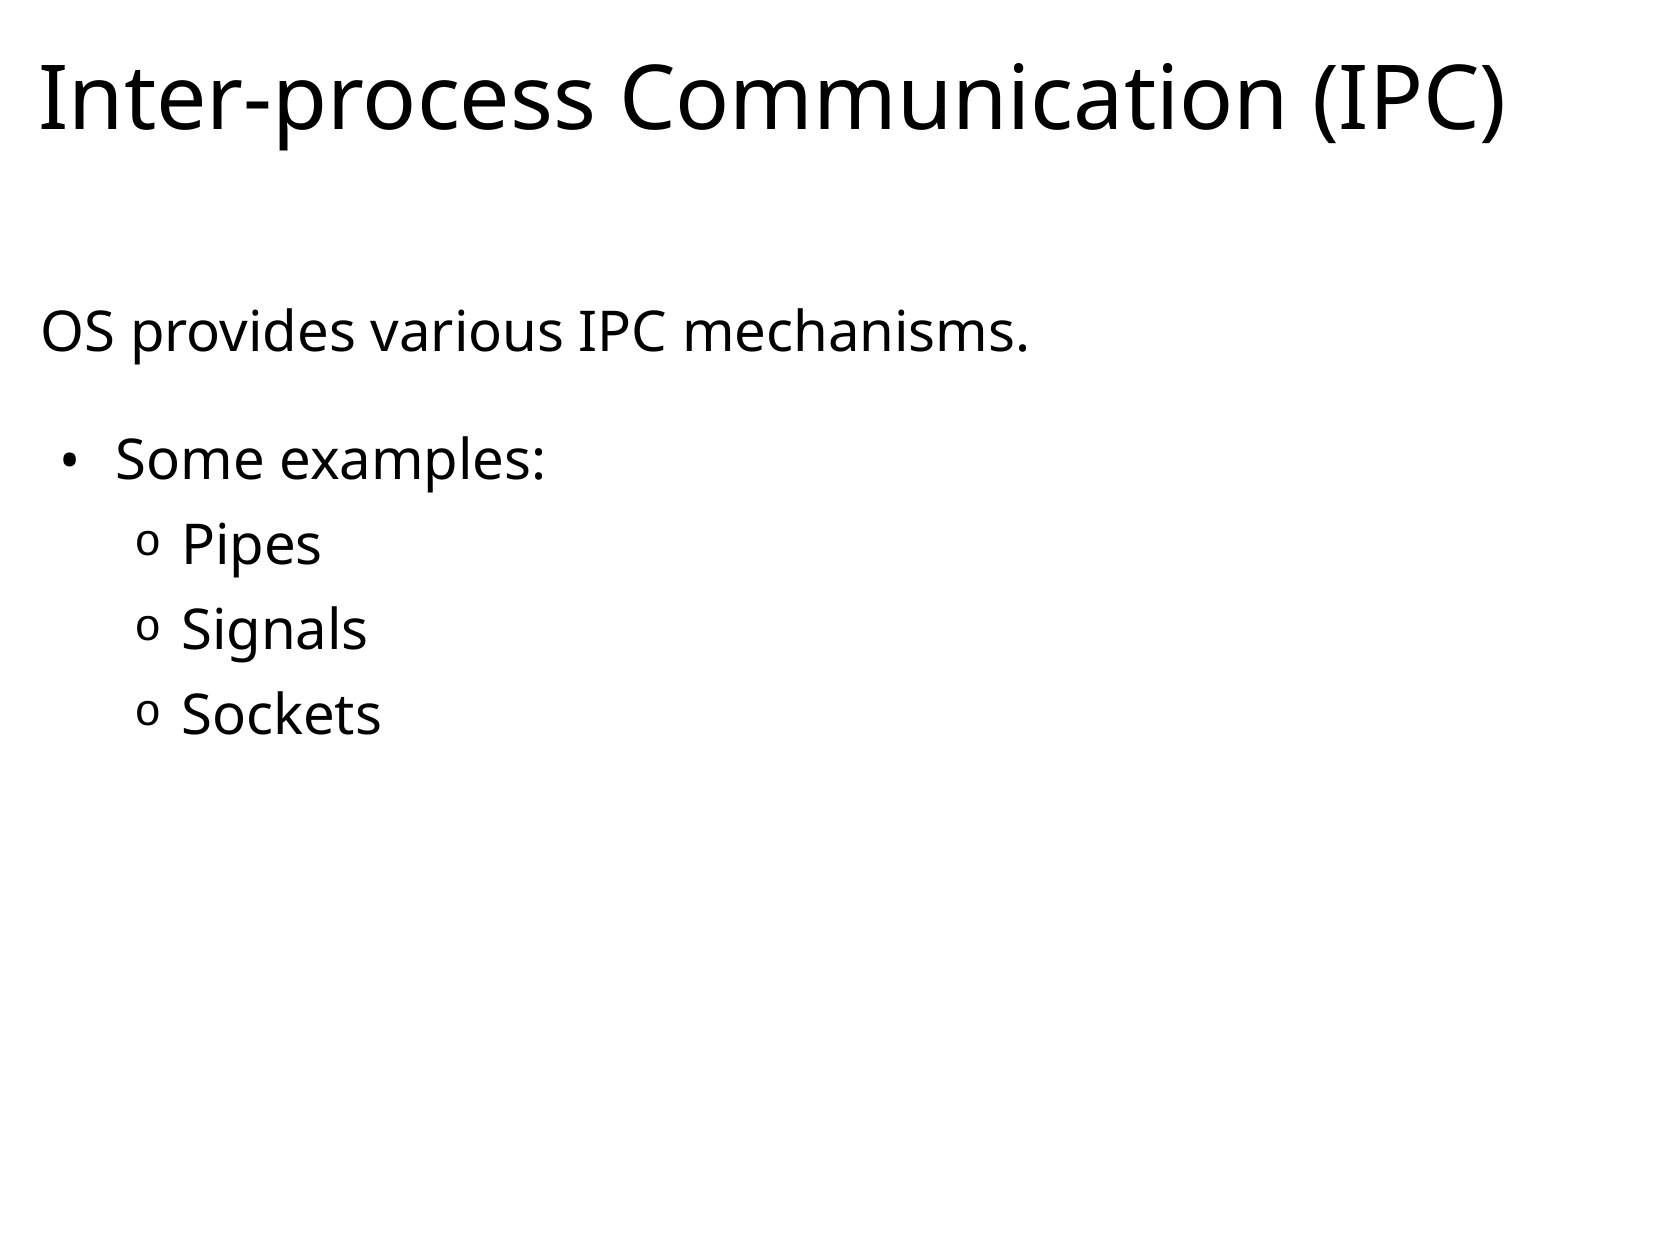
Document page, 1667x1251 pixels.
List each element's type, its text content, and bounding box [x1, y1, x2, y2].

title Inter-process Communication (IPC) [38, 48, 1624, 198]
list OS provides various IPC mechanisms. Some examples: Pipes Signals Sockets [40, 300, 1627, 1200]
